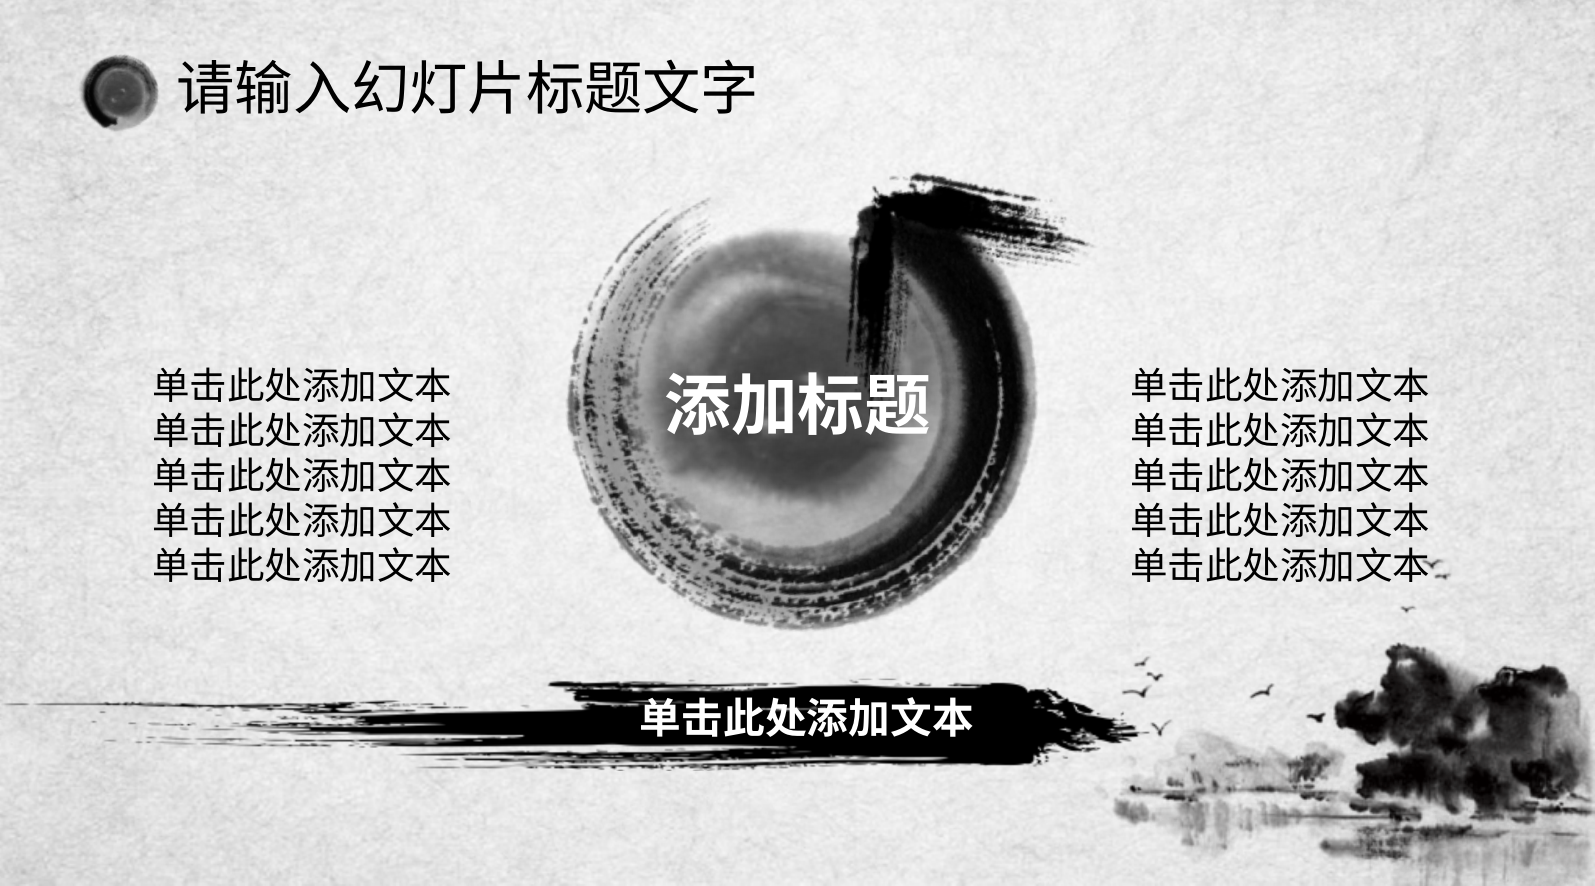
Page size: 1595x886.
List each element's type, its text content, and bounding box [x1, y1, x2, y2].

text_box 单击此处添加文本 单击此处添加文本 单击此处添加文本 单击此处添加文本 单击此处添加文本 [137, 354, 468, 640]
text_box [70, 45, 169, 144]
text_box 请输入幻灯片标题文字 [170, 45, 859, 127]
text_box 单击此处添加文本 单击此处添加文本 单击此处添加文本 单击此处添加文本 单击此处添加文本 [1127, 354, 1445, 640]
text_box 单击此处添加文本 [626, 684, 990, 750]
picture [0, 0, 1595, 886]
